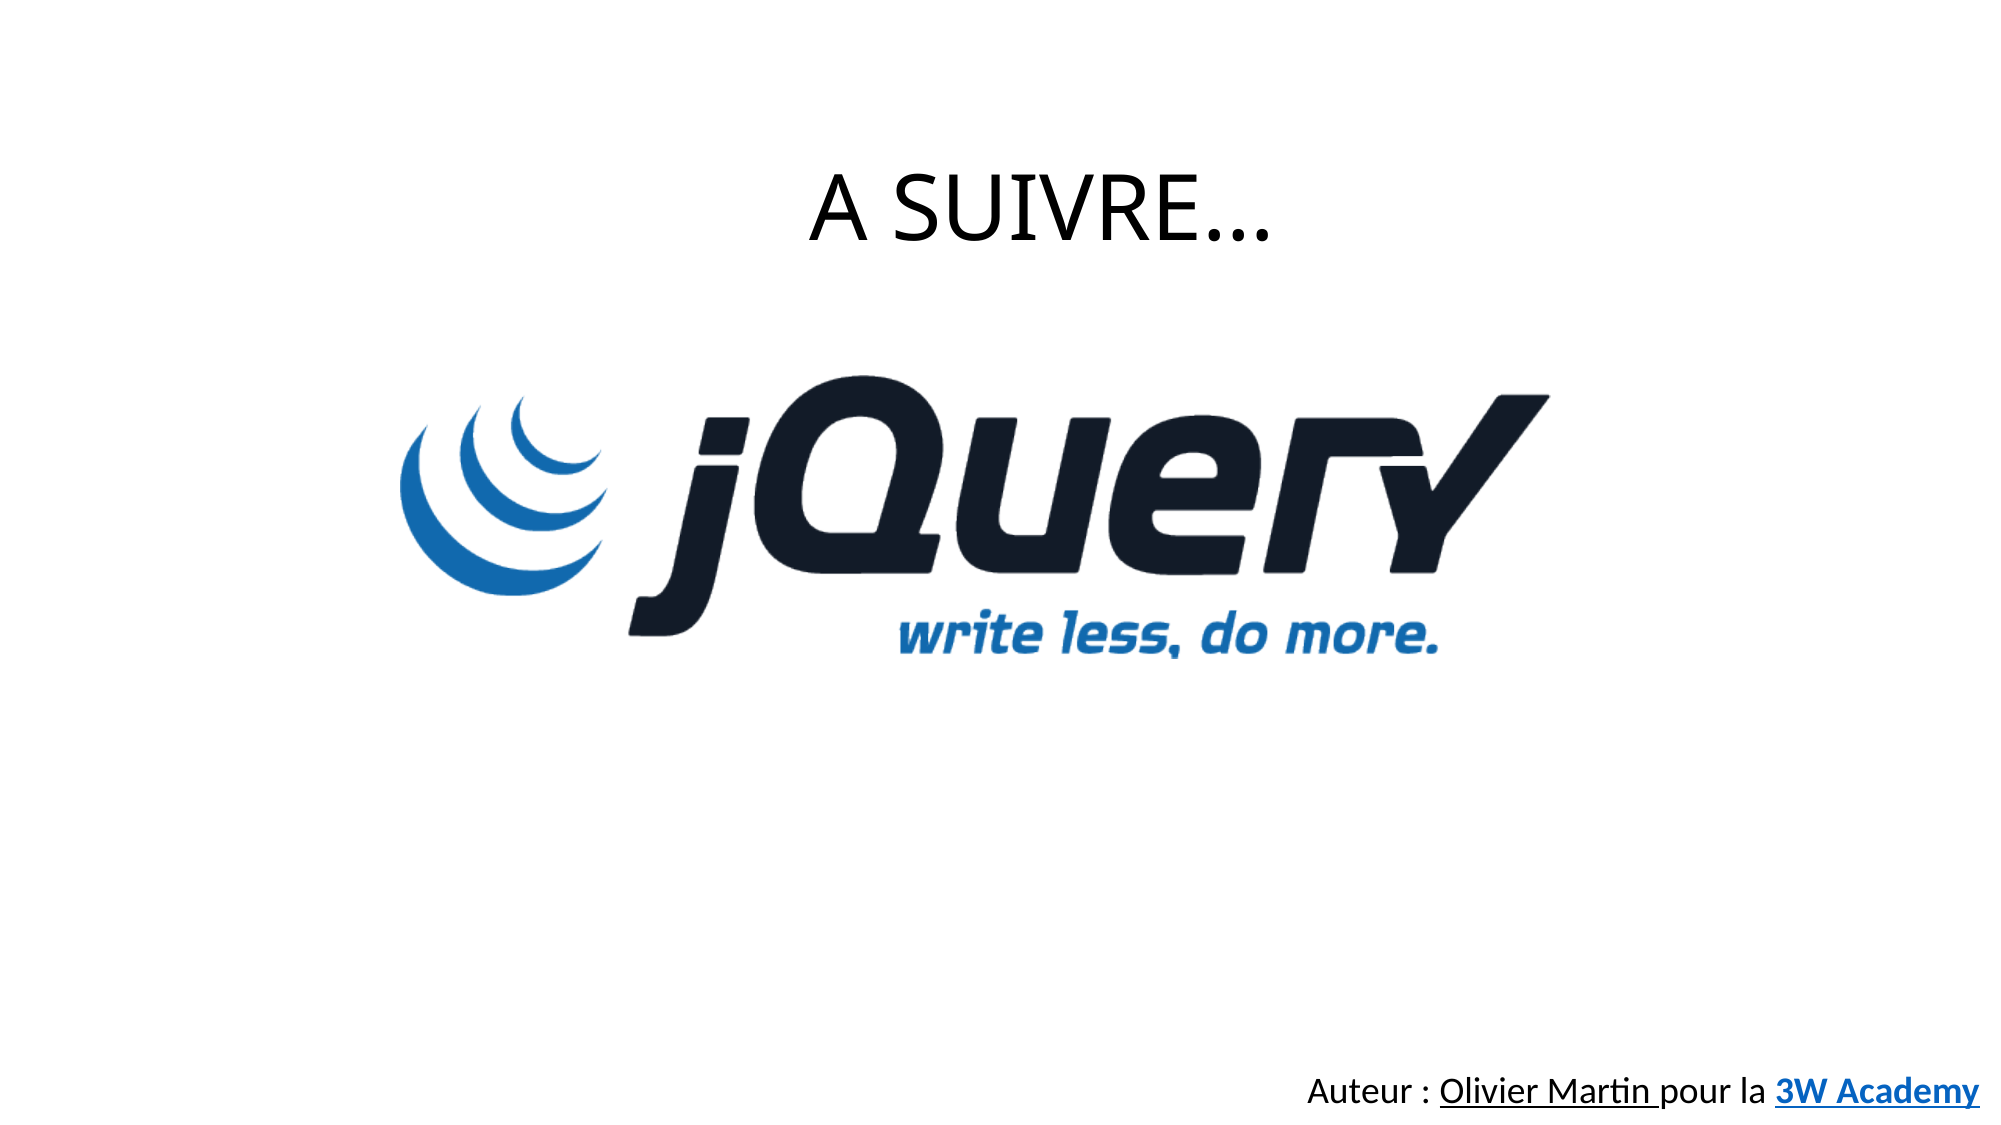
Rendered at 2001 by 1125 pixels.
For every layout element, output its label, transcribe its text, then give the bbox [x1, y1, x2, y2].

text_box Auteur : Olivier Martin pour la 3W Academy [1292, 1058, 2000, 1119]
picture [400, 375, 1551, 659]
title A SUIVRE… [794, 101, 1520, 320]
